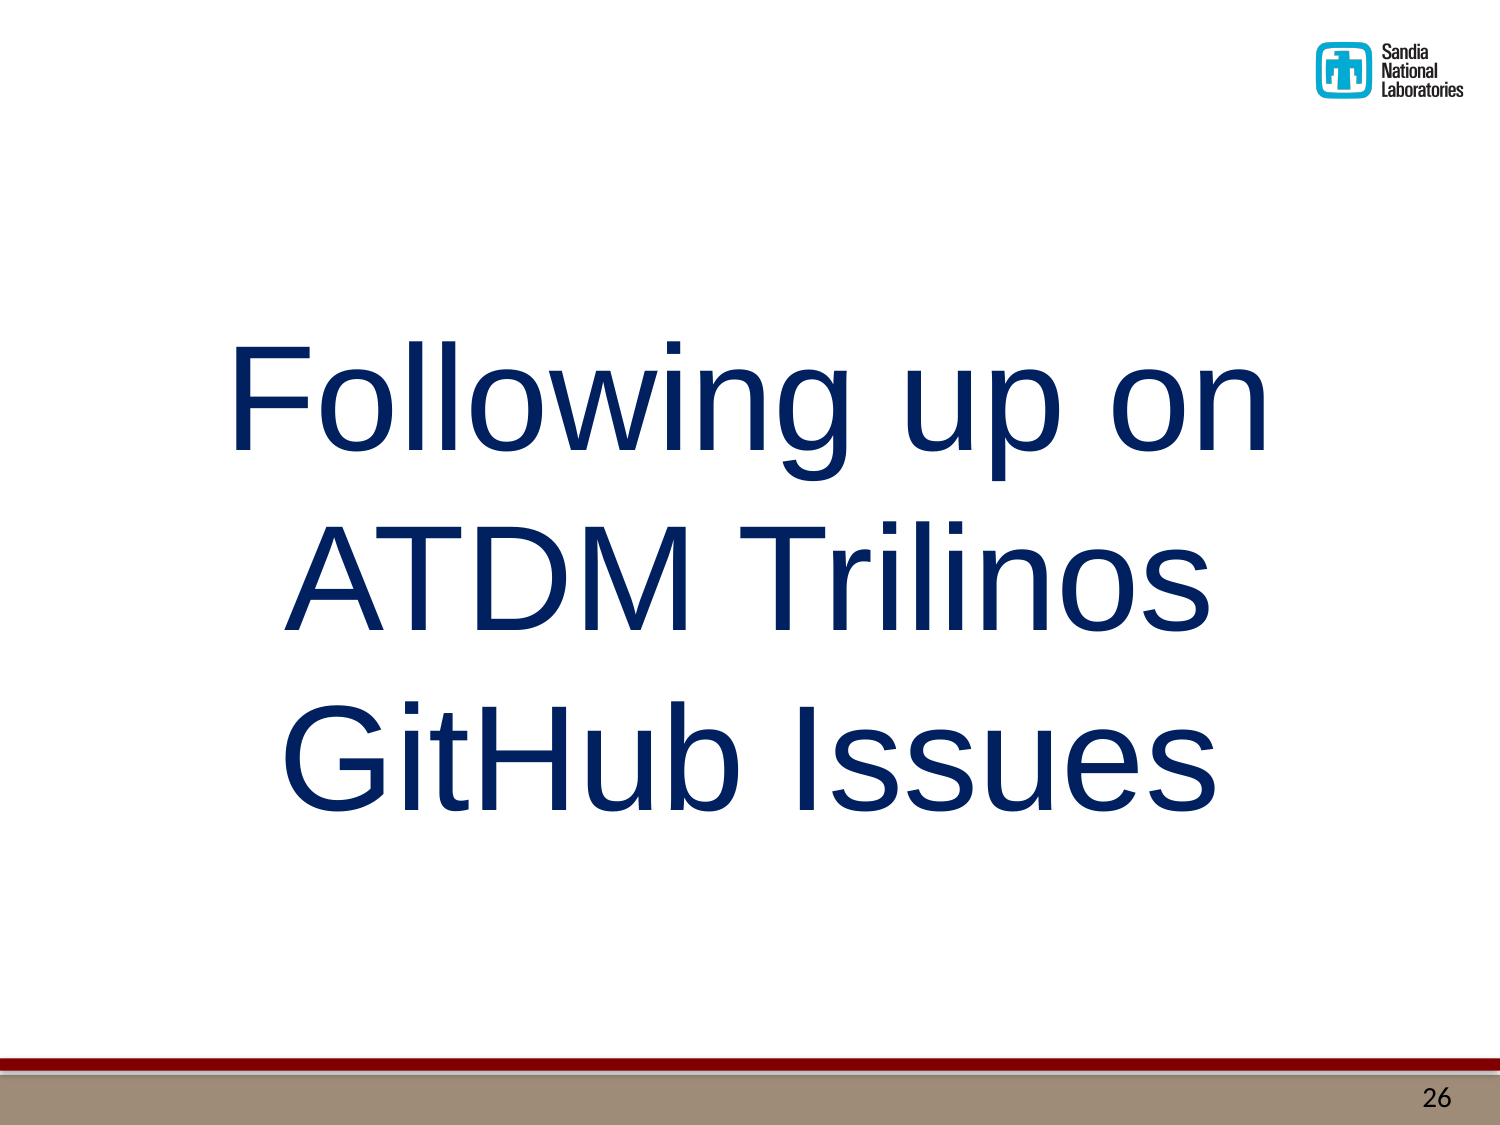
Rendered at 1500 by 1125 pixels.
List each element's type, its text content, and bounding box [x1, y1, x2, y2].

picture [1312, 37, 1467, 105]
text_box Following up on ATDM Trilinos GitHub Issues [39, 112, 1461, 1029]
slide_number 26 [1366, 1070, 1468, 1125]
